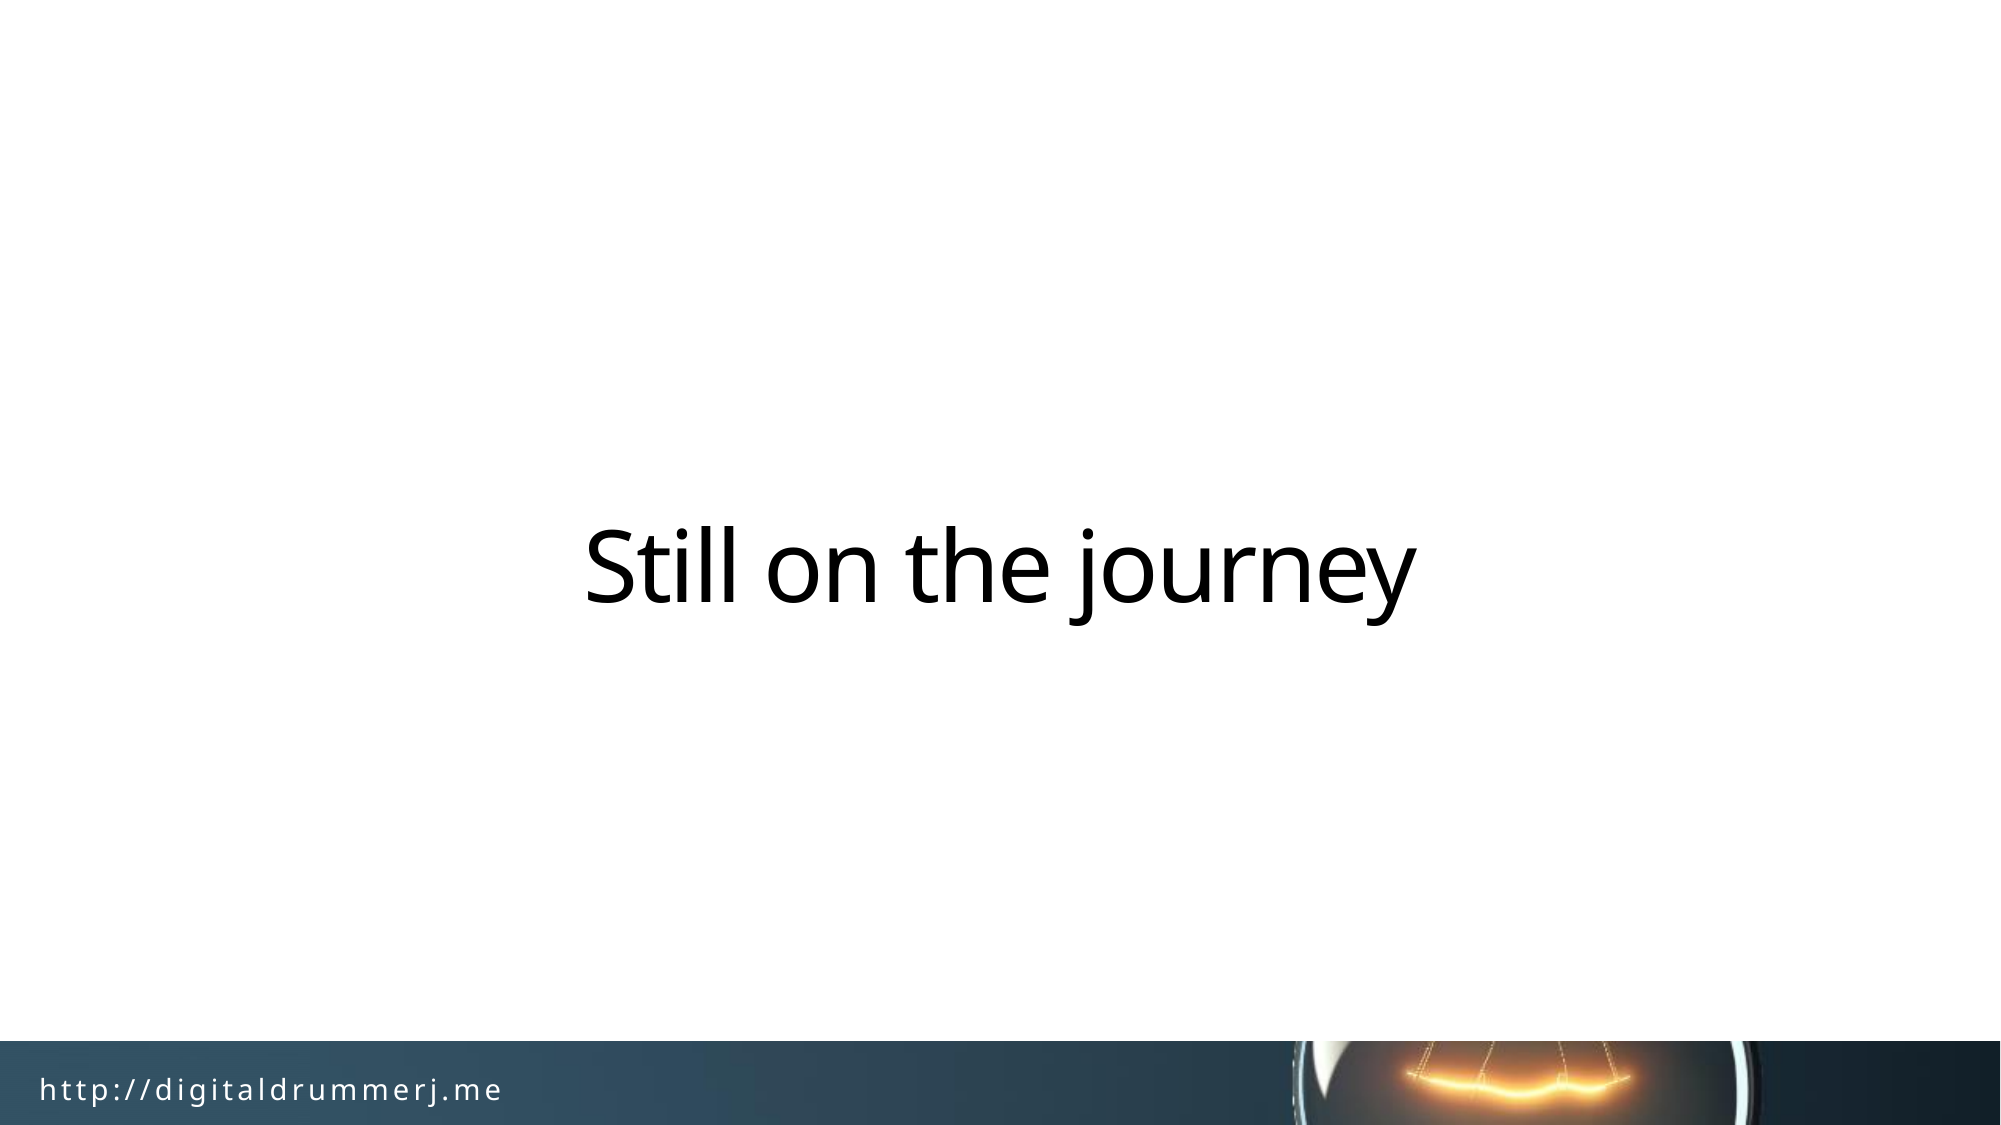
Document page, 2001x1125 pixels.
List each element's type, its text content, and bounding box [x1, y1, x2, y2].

picture [0, 1041, 2001, 1125]
title Still on the journey [330, 182, 1671, 943]
